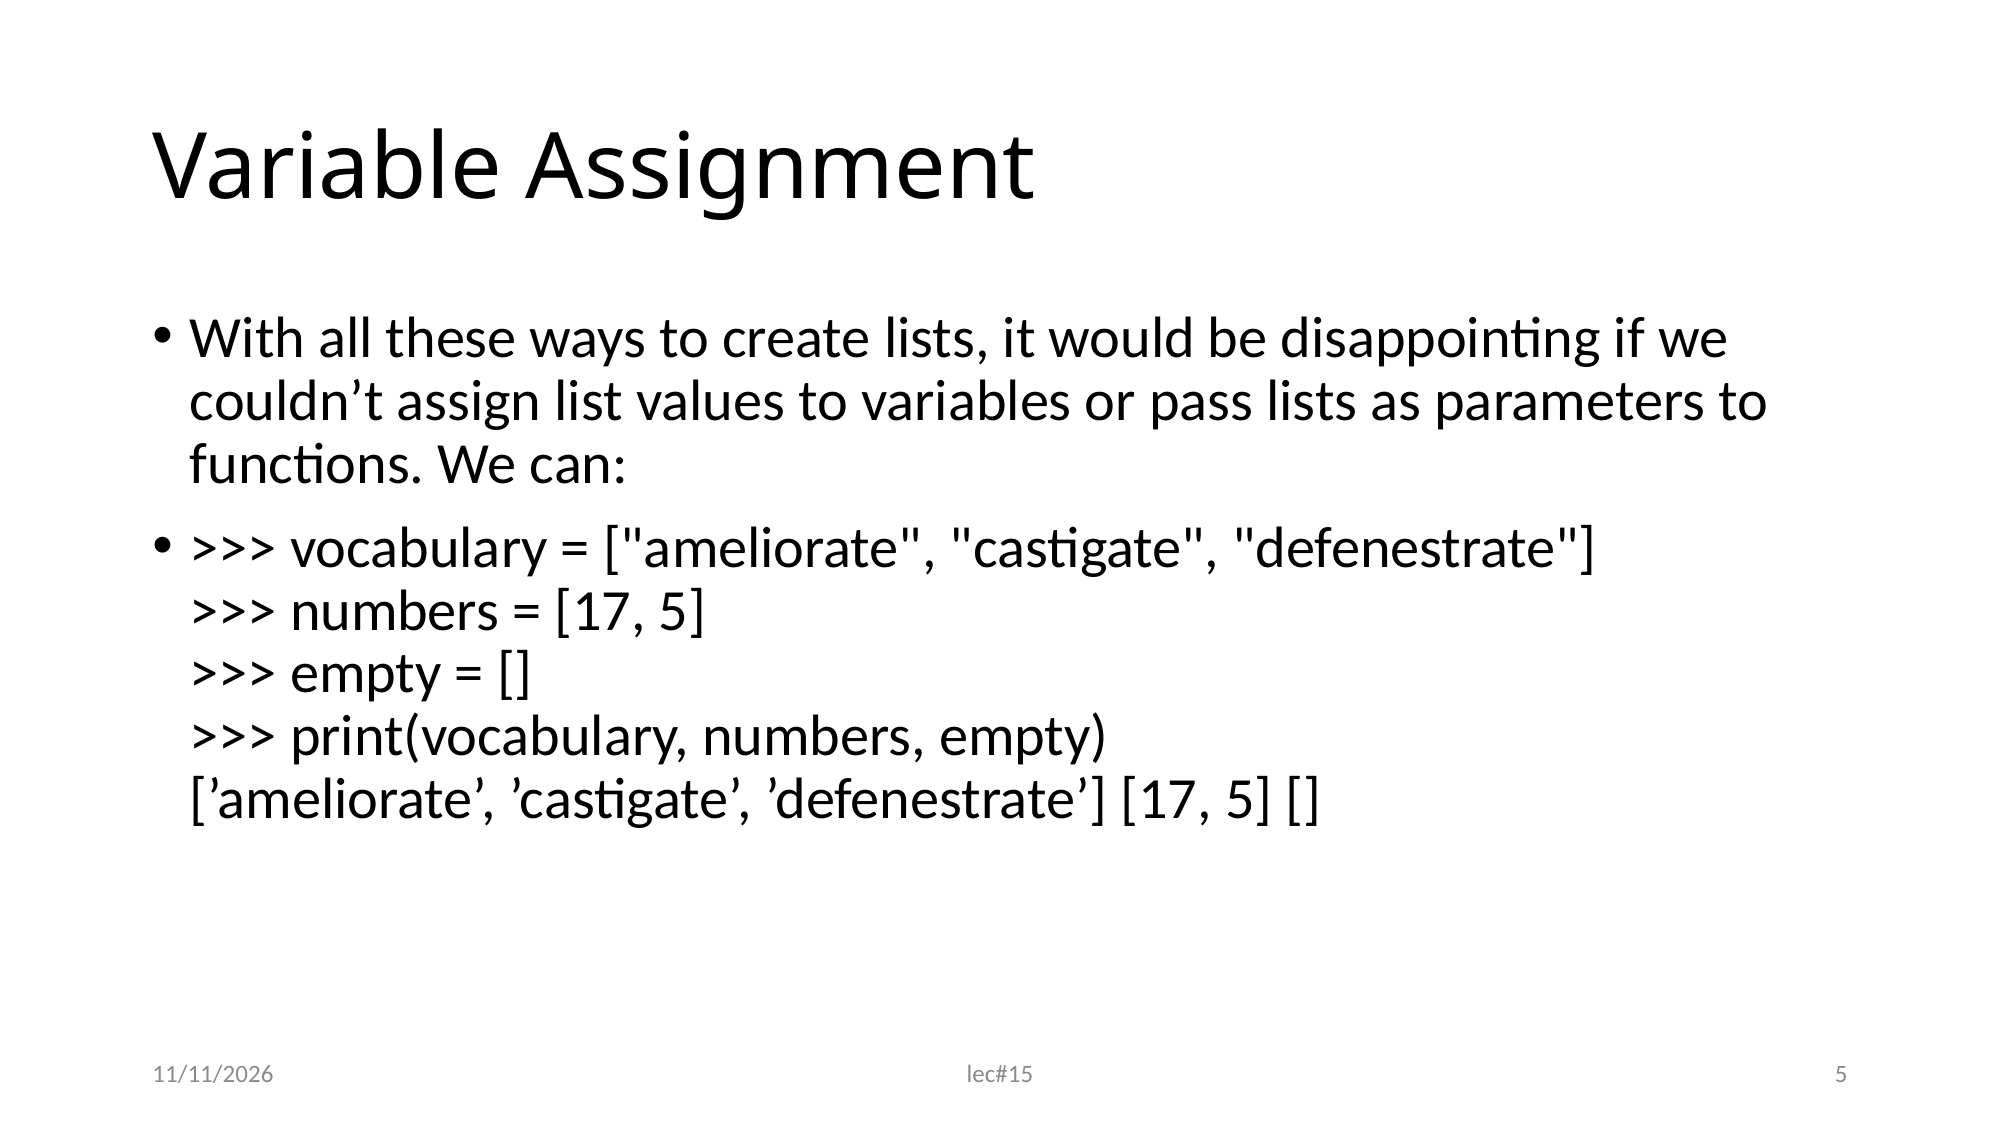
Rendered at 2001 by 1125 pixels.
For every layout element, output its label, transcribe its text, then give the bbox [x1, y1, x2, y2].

list With all these ways to create lists, it would be disappointing if we couldn’t assign list values to variables or pass lists as parameters to functions. We can: >>> vocabulary = ["ameliorate", "castigate", "defenestrate"] >>> numbers = [17, 5] >>> empty = [] >>> print(vocabulary, numbers, empty) [’ameliorate’, ’castigate’, ’defenestrate’] [17, 5] [] [137, 299, 1863, 1014]
footer lec#15 [662, 1042, 1338, 1103]
title Variable Assignment [137, 59, 1863, 278]
slide_number 5 [1412, 1042, 1863, 1103]
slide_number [137, 1042, 588, 1103]
